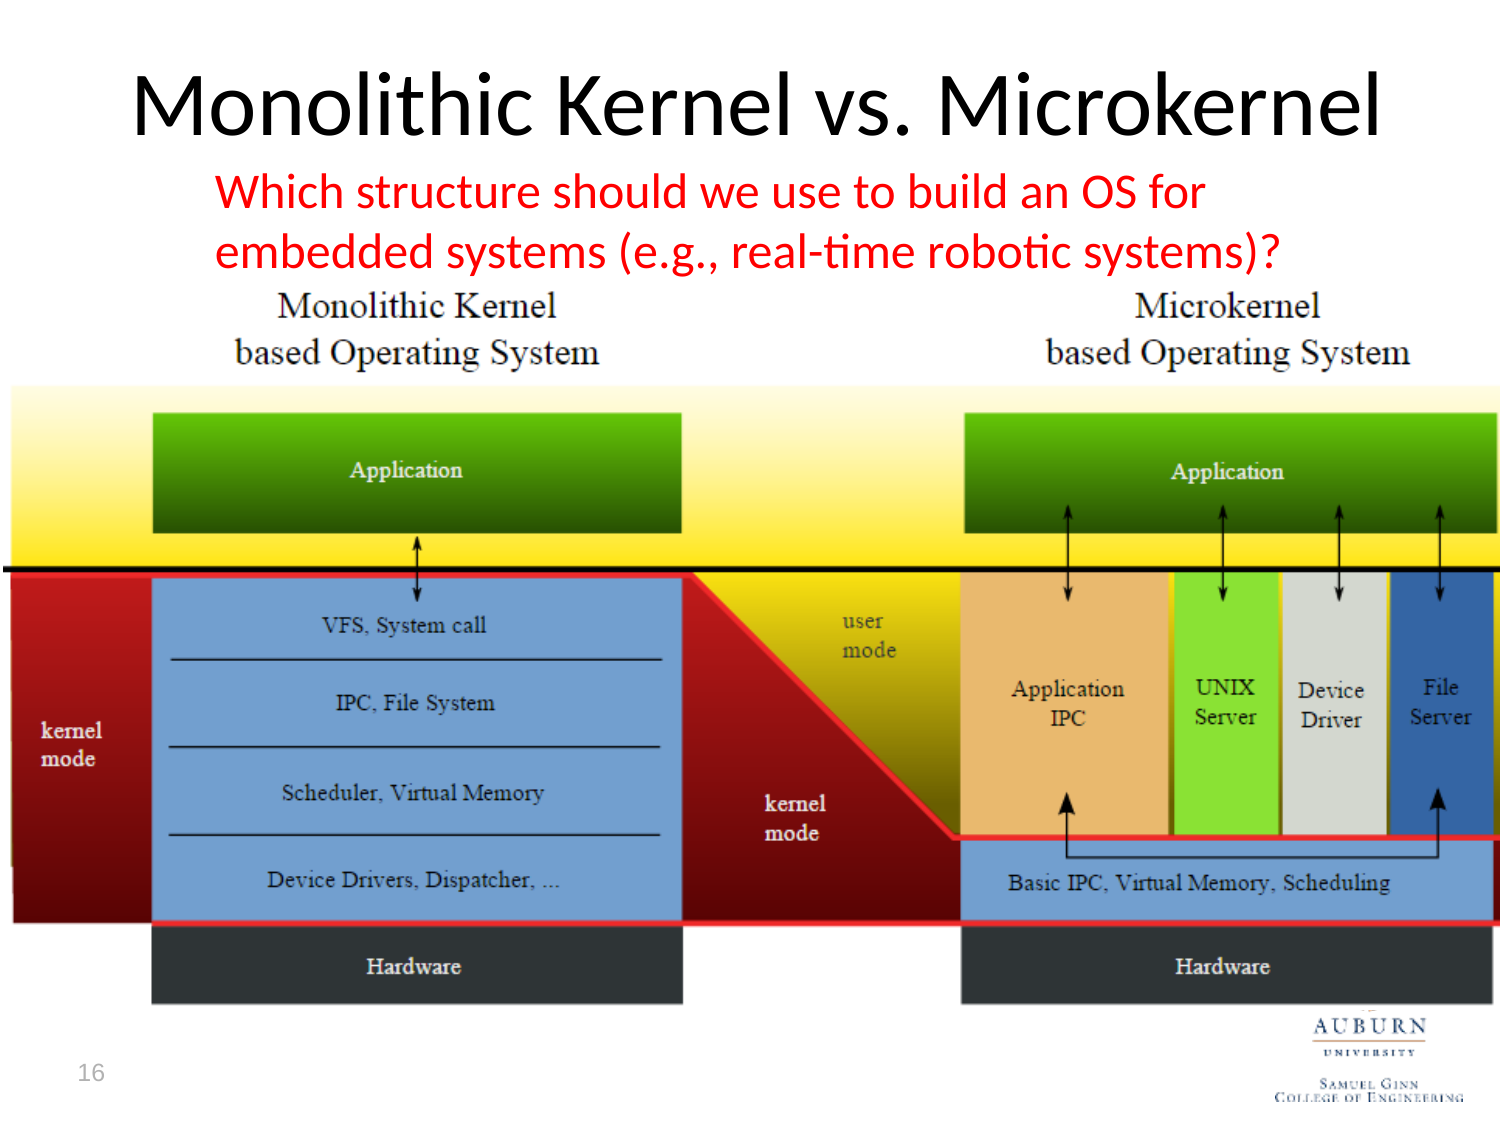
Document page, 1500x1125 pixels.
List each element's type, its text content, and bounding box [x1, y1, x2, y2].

slide_number 16 [62, 1041, 413, 1102]
title Monolithic Kernel vs. Microkernel [82, 35, 1433, 163]
picture [2, 287, 1500, 1102]
text_box Which structure should we use to build an OS for embedded systems (e.g., real-time robotic systems)? [199, 151, 1388, 285]
